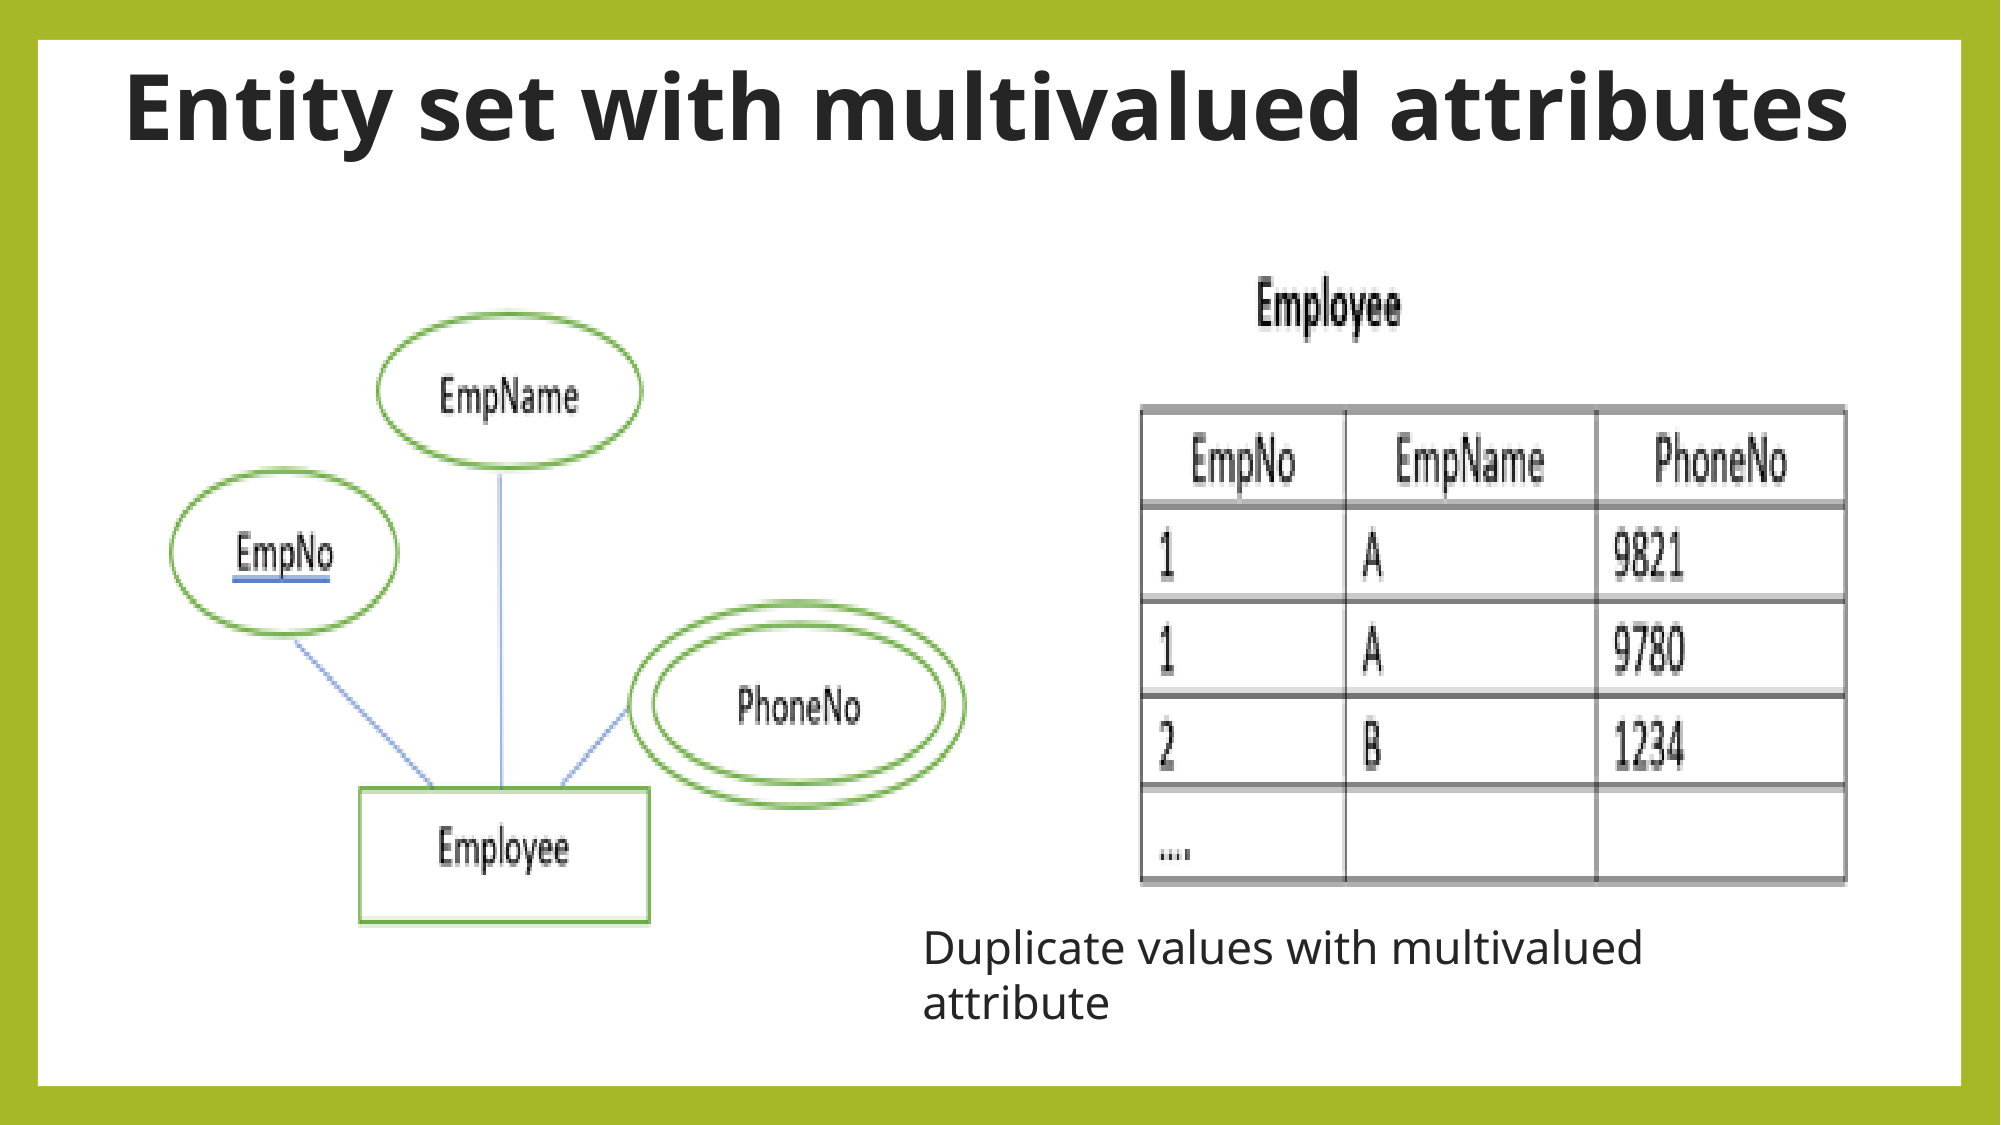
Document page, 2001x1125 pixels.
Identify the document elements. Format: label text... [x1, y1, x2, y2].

picture [1082, 249, 1919, 938]
title Entity set with multivalued attributes [107, 0, 1893, 223]
picture [107, 296, 1001, 986]
text_box Duplicate values with multivalued attribute [907, 911, 1800, 1036]
